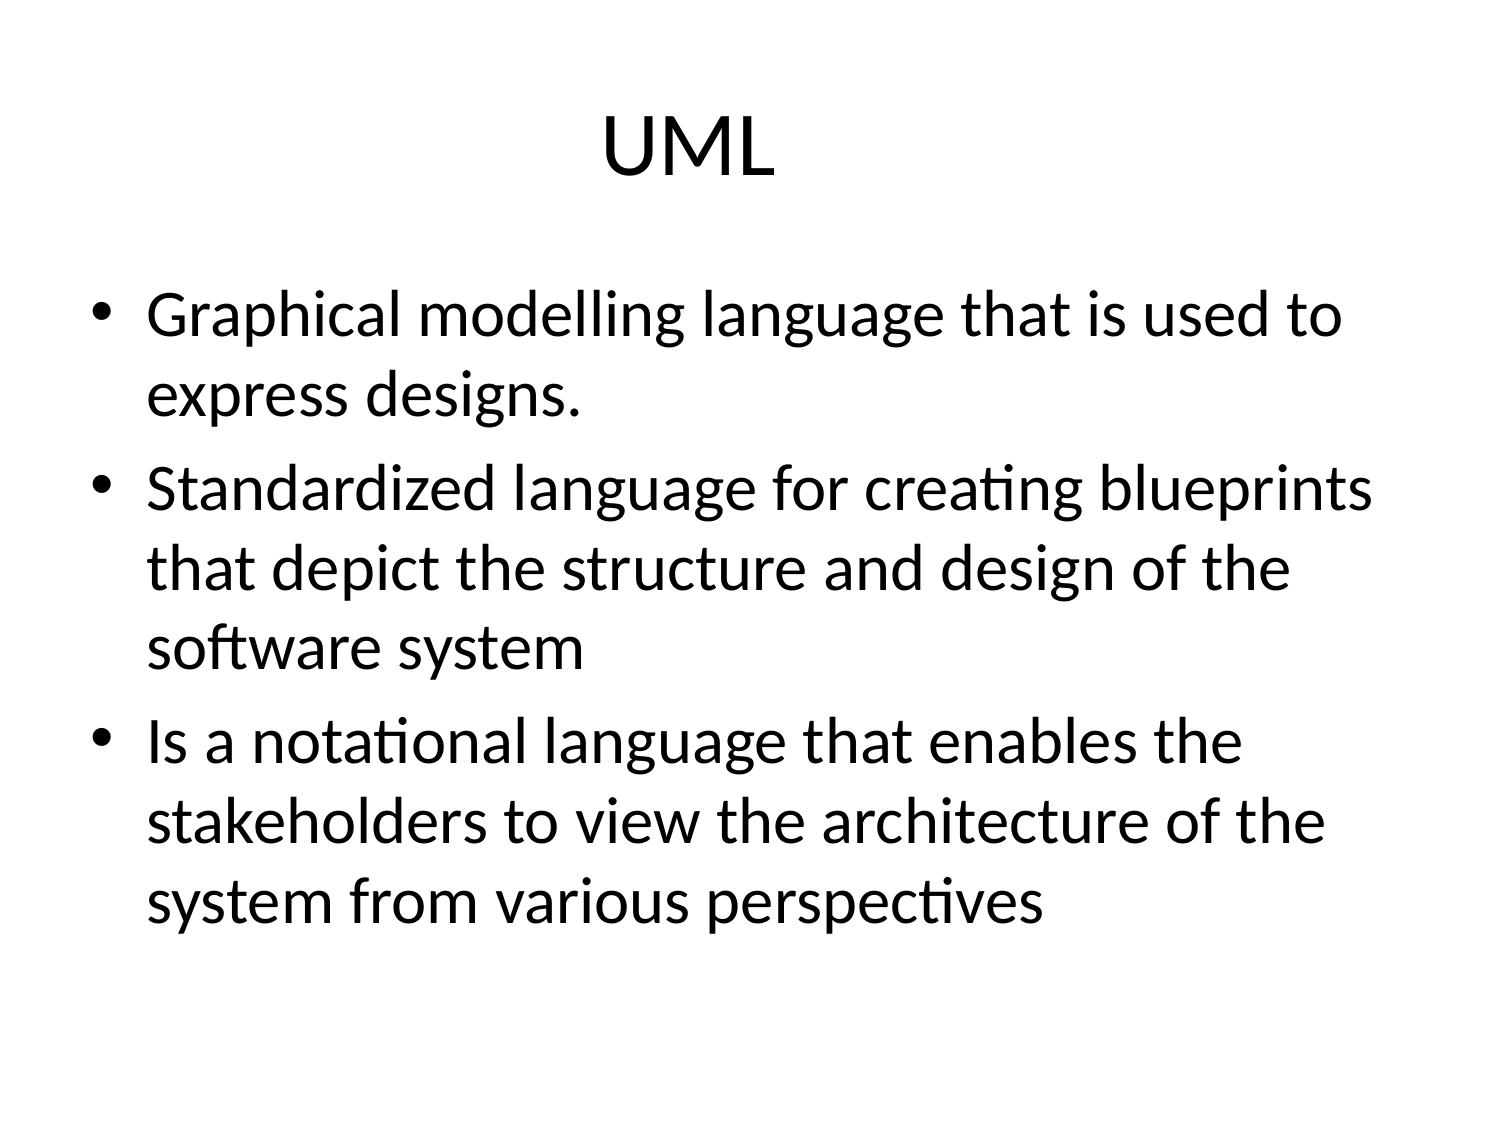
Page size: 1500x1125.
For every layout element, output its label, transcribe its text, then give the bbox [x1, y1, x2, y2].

list Graphical modelling language that is used to express designs. Standardized language for creating blueprints that depict the structure and design of the software system Is a notational language that enables the stakeholders to view the architecture of the system from various perspectives [75, 262, 1425, 1005]
title UML [75, 45, 1425, 233]
